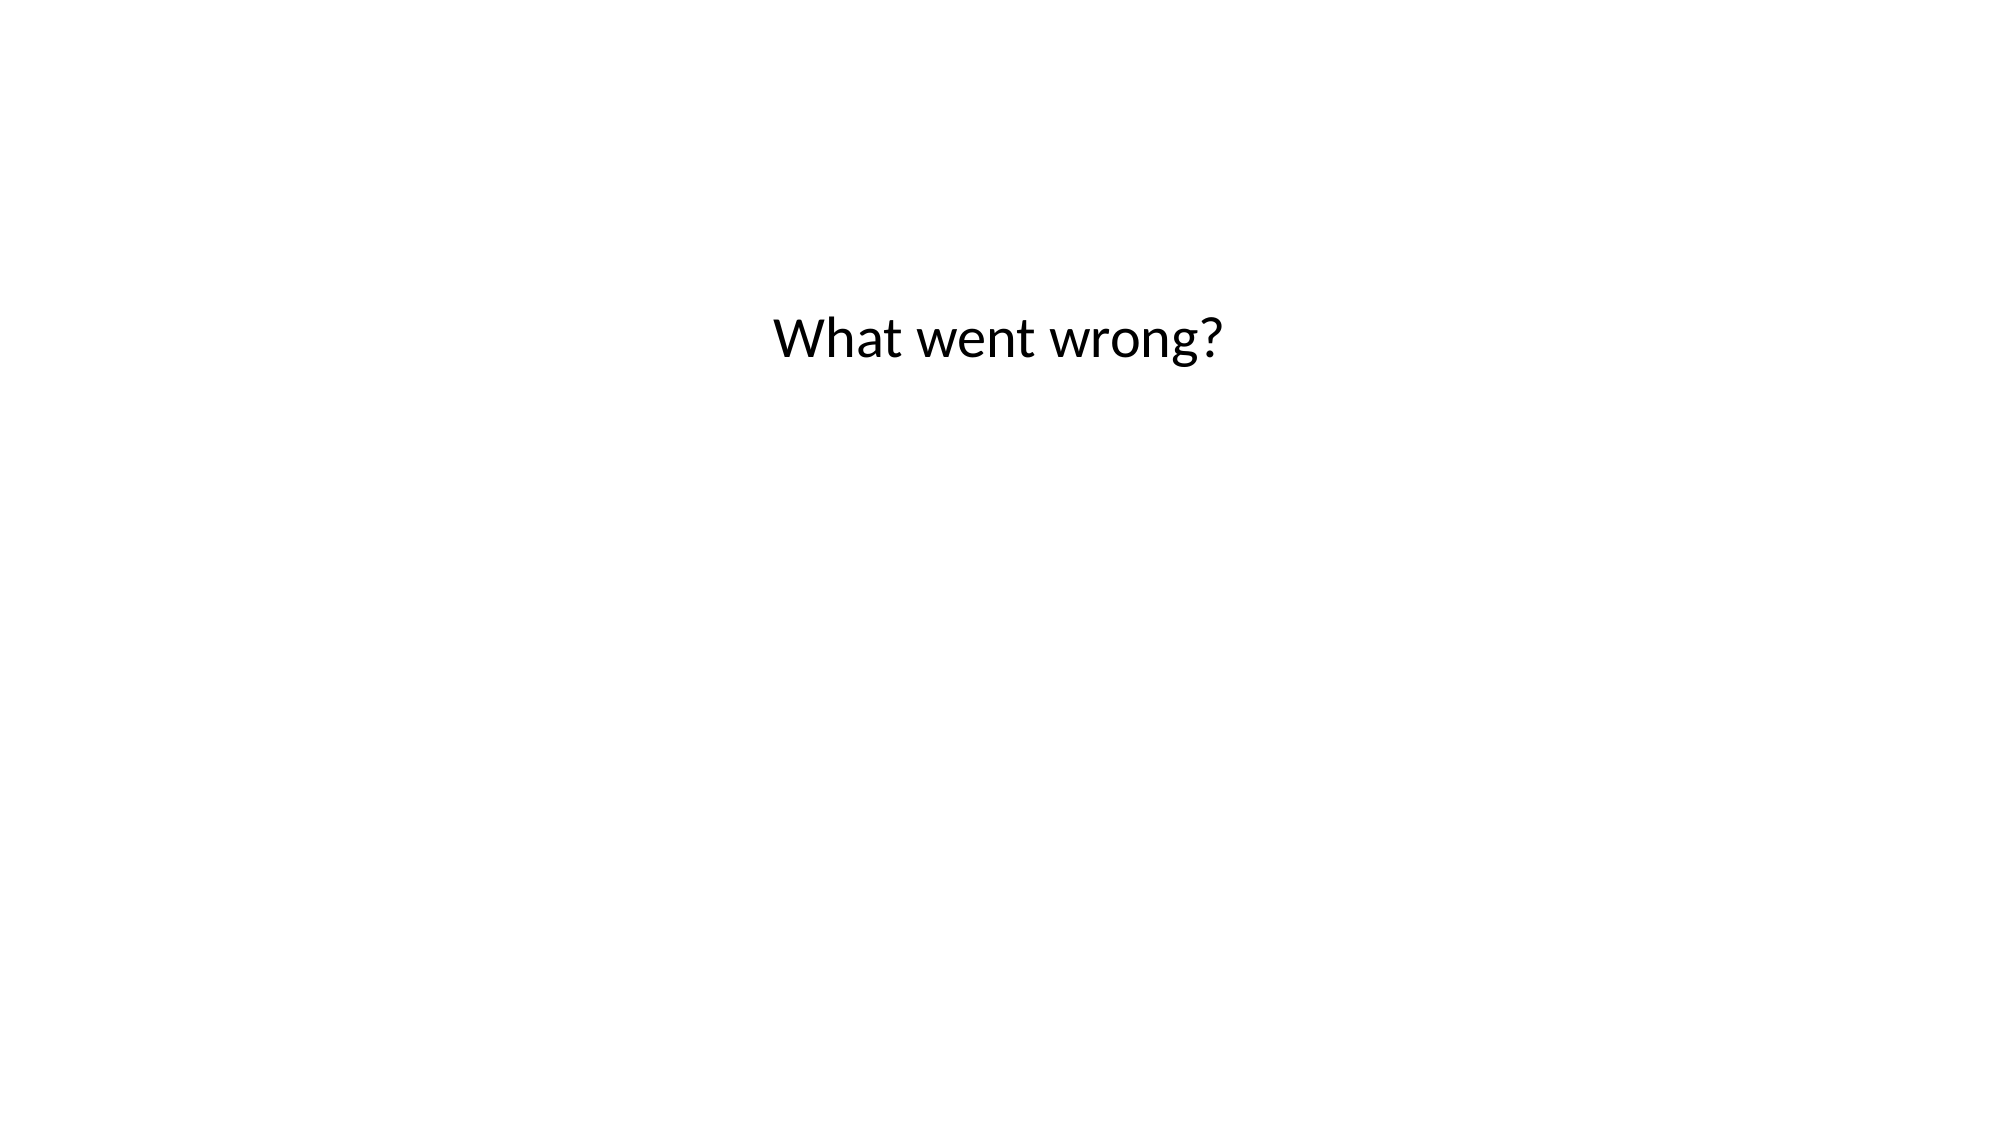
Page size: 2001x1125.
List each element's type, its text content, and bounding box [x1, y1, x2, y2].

list What went wrong? [137, 299, 1863, 1014]
